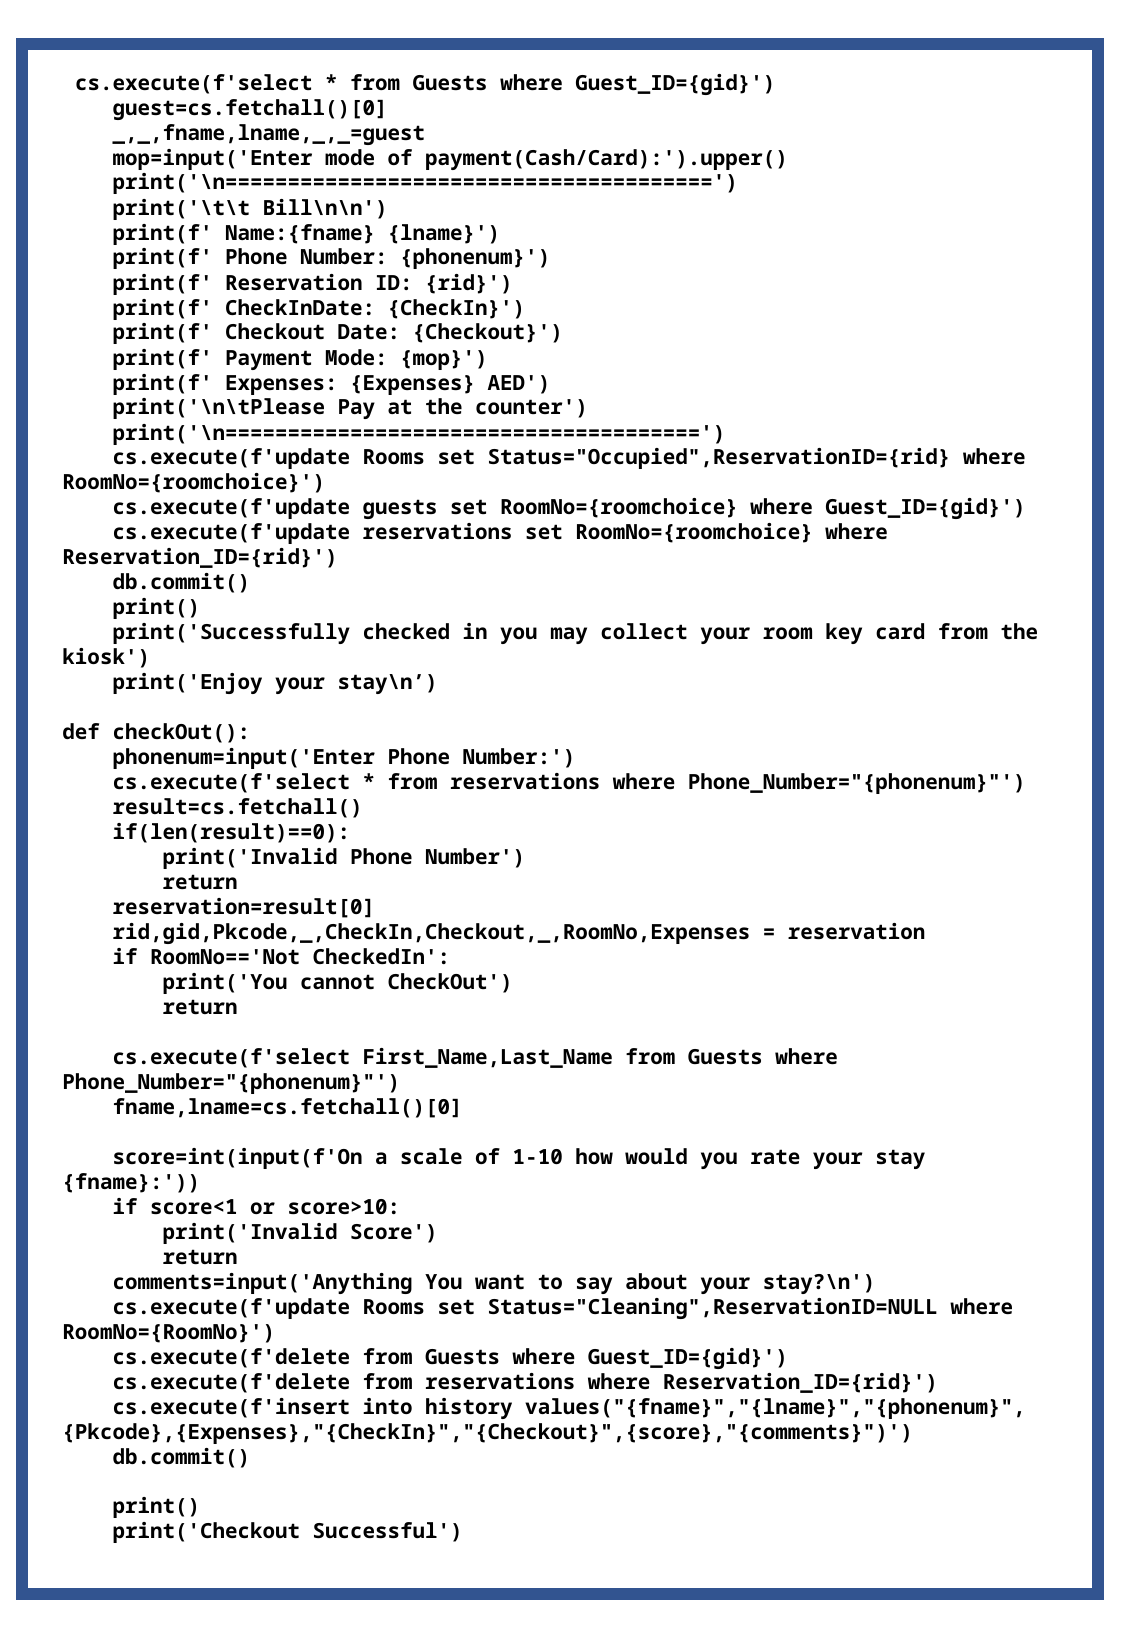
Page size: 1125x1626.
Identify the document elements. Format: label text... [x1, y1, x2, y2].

text_box [21, 43, 1099, 1595]
text_box cs.execute(f'select * from Guests where Guest_ID={gid}') guest=cs.fetchall()[0] _,_,fname,lname,_,_=guest mop=input('Enter mode of payment(Cash/Card):').upper() print('\n=======================================') print('\t\t Bill\n\n') print(f' Name:{fname} {lname}') print(f' Phone Number: {phonenum}') print(f' Reservation ID: {rid}') print(f' CheckInDate: {CheckIn}') print(f' Checkout Date: {Checkout}') print(f' Payment Mode: {mop}') print(f' Expenses: {Expenses} AED') print('\n\tPlease Pay at the counter') print('\n======================================') cs.execute(f'update Rooms set Status="Occupied",ReservationID={rid} where RoomNo={roomchoice}') cs.execute(f'update guests set RoomNo={roomchoice} where Guest_ID={gid}') cs.execute(f'update reservations set RoomNo={roomchoice} where Reservation_ID={rid}') db.commit() print() print('Successfully checked in you may collect your room key card from the kiosk') print('Enjoy your stay\n’) def checkOut(): phonenum=input('Enter Phone Number:') cs.execute(f'select * from reservations where Phone_Number="{phonenum}"') result=cs.fetchall() if(len(result)==0): print('Invalid Phone Number') return reservation=result[0] rid,gid,Pkcode,_,CheckIn,Checkout,_,RoomNo,Expenses = reservation if RoomNo=='Not CheckedIn': print('You cannot CheckOut') return cs.execute(f'select First_Name,Last_Name from Guests where Phone_Number="{phonenum}"') fname,lname=cs.fetchall()[0] score=int(input(f'On a scale of 1-10 how would you rate your stay {fname}:')) if score<1 or score>10: print('Invalid Score') return comments=input('Anything You want to say about your stay?\n') cs.execute(f'update Rooms set Status="Cleaning",ReservationID=NULL where RoomNo={RoomNo}') cs.execute(f'delete from Guests where Guest_ID={gid}') cs.execute(f'delete from reservations where Reservation_ID={rid}') cs.execute(f'insert into history values("{fname}","{lname}","{phonenum}",{Pkcode},{Expenses},"{CheckIn}","{Checkout}",{score},"{comments}")') db.commit() print() print('Checkout Successful') [47, 61, 1078, 1551]
